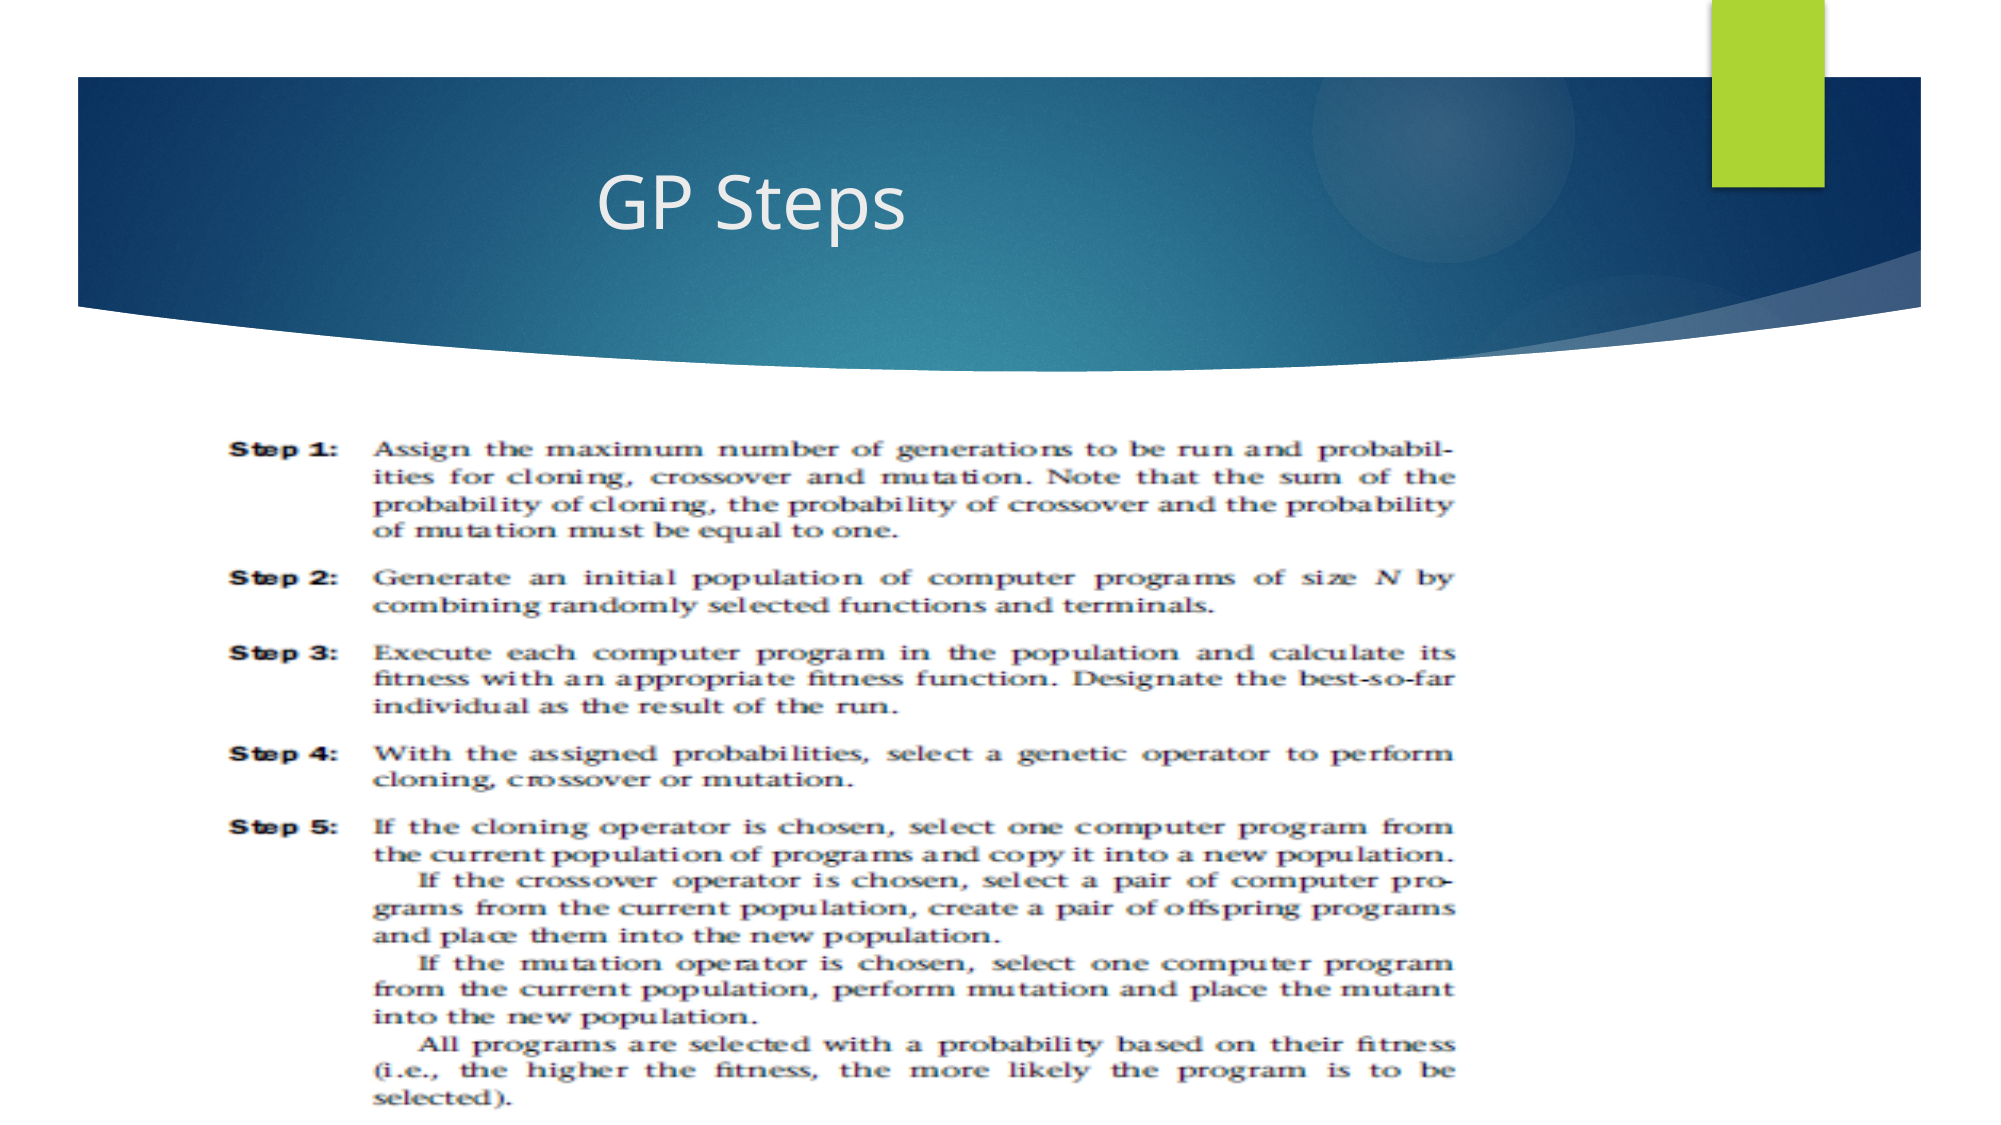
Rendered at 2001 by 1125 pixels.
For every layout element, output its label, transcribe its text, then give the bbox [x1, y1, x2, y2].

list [157, 424, 1571, 1125]
title GP Steps [580, 141, 2000, 258]
